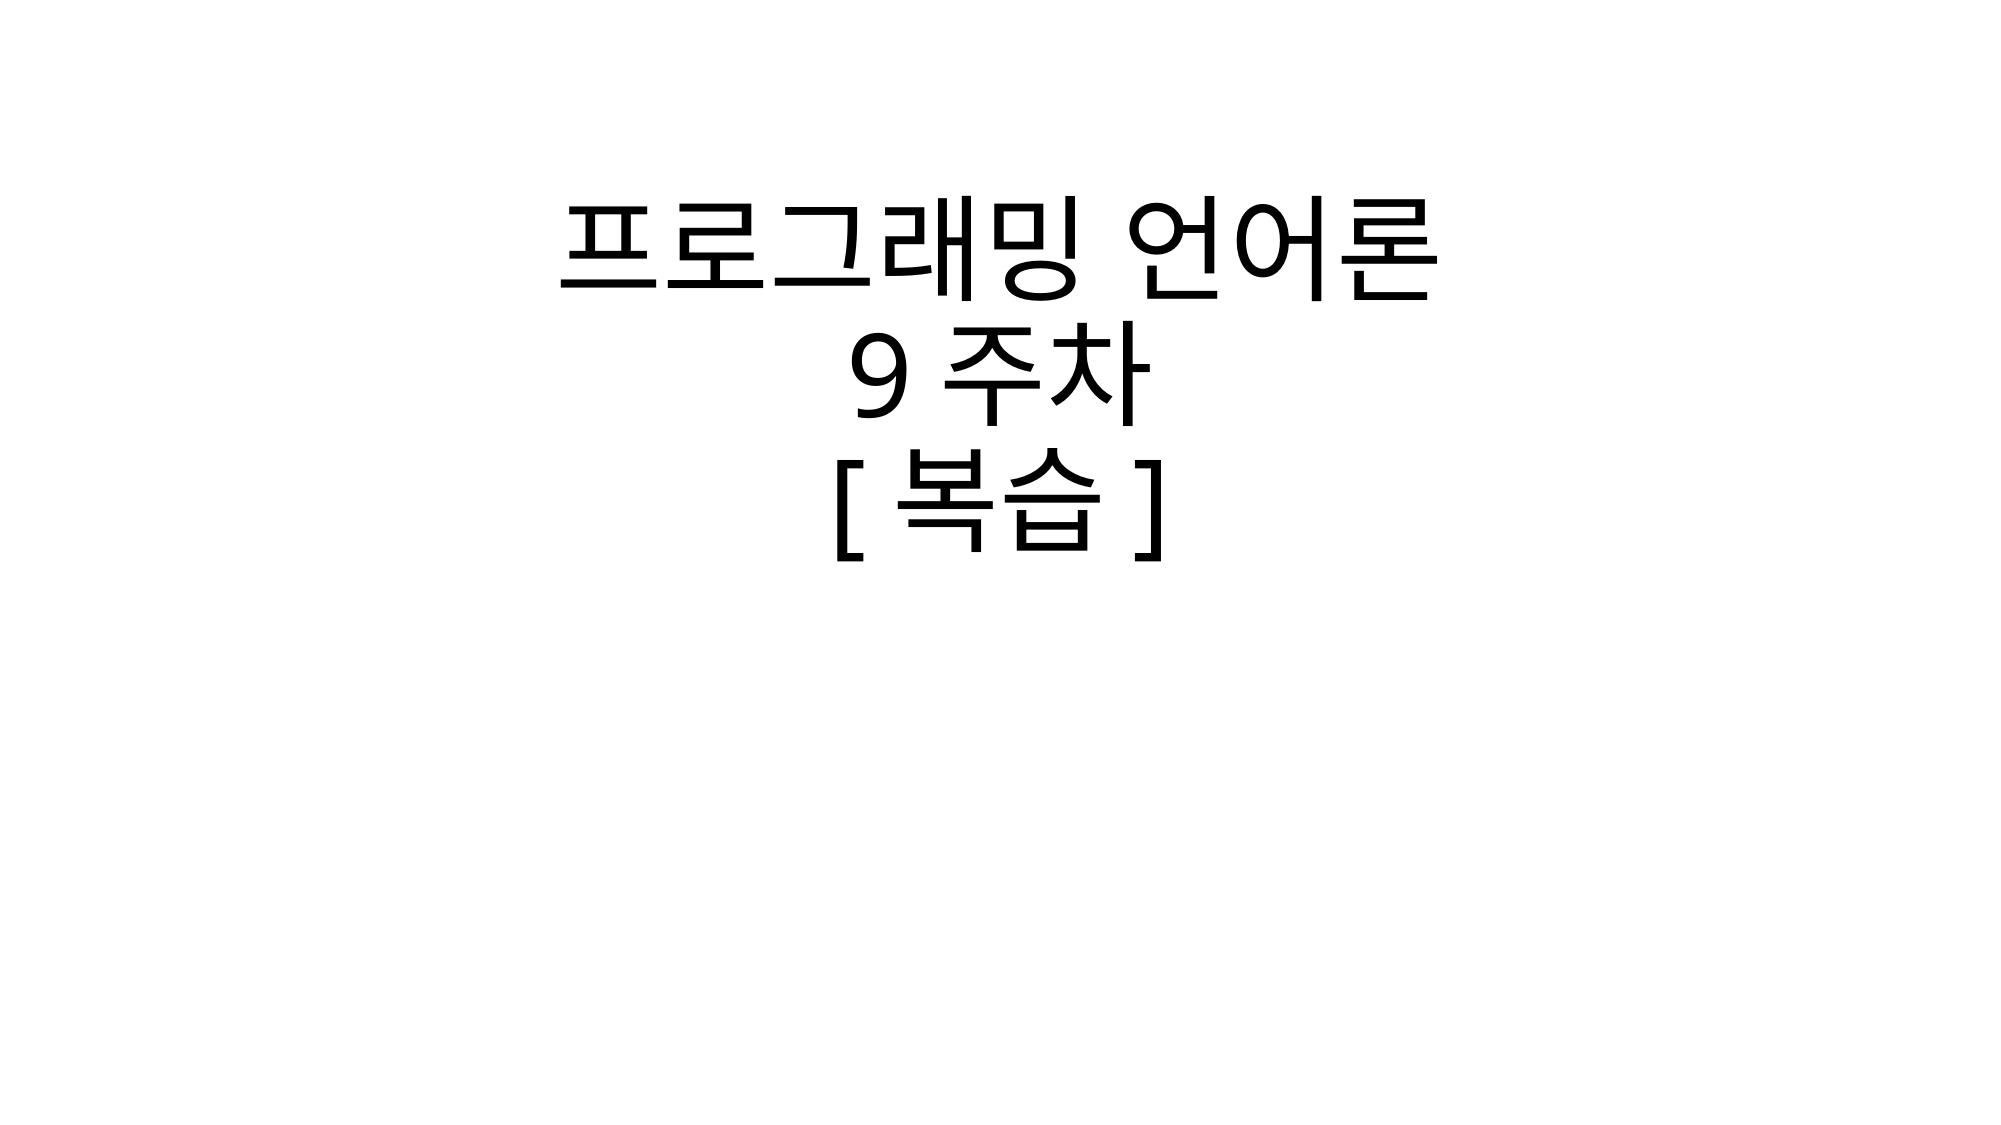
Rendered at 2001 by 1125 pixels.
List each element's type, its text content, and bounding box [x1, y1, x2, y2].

title 프로그래밍 언어론 9주차 [복습] [249, 184, 1750, 576]
